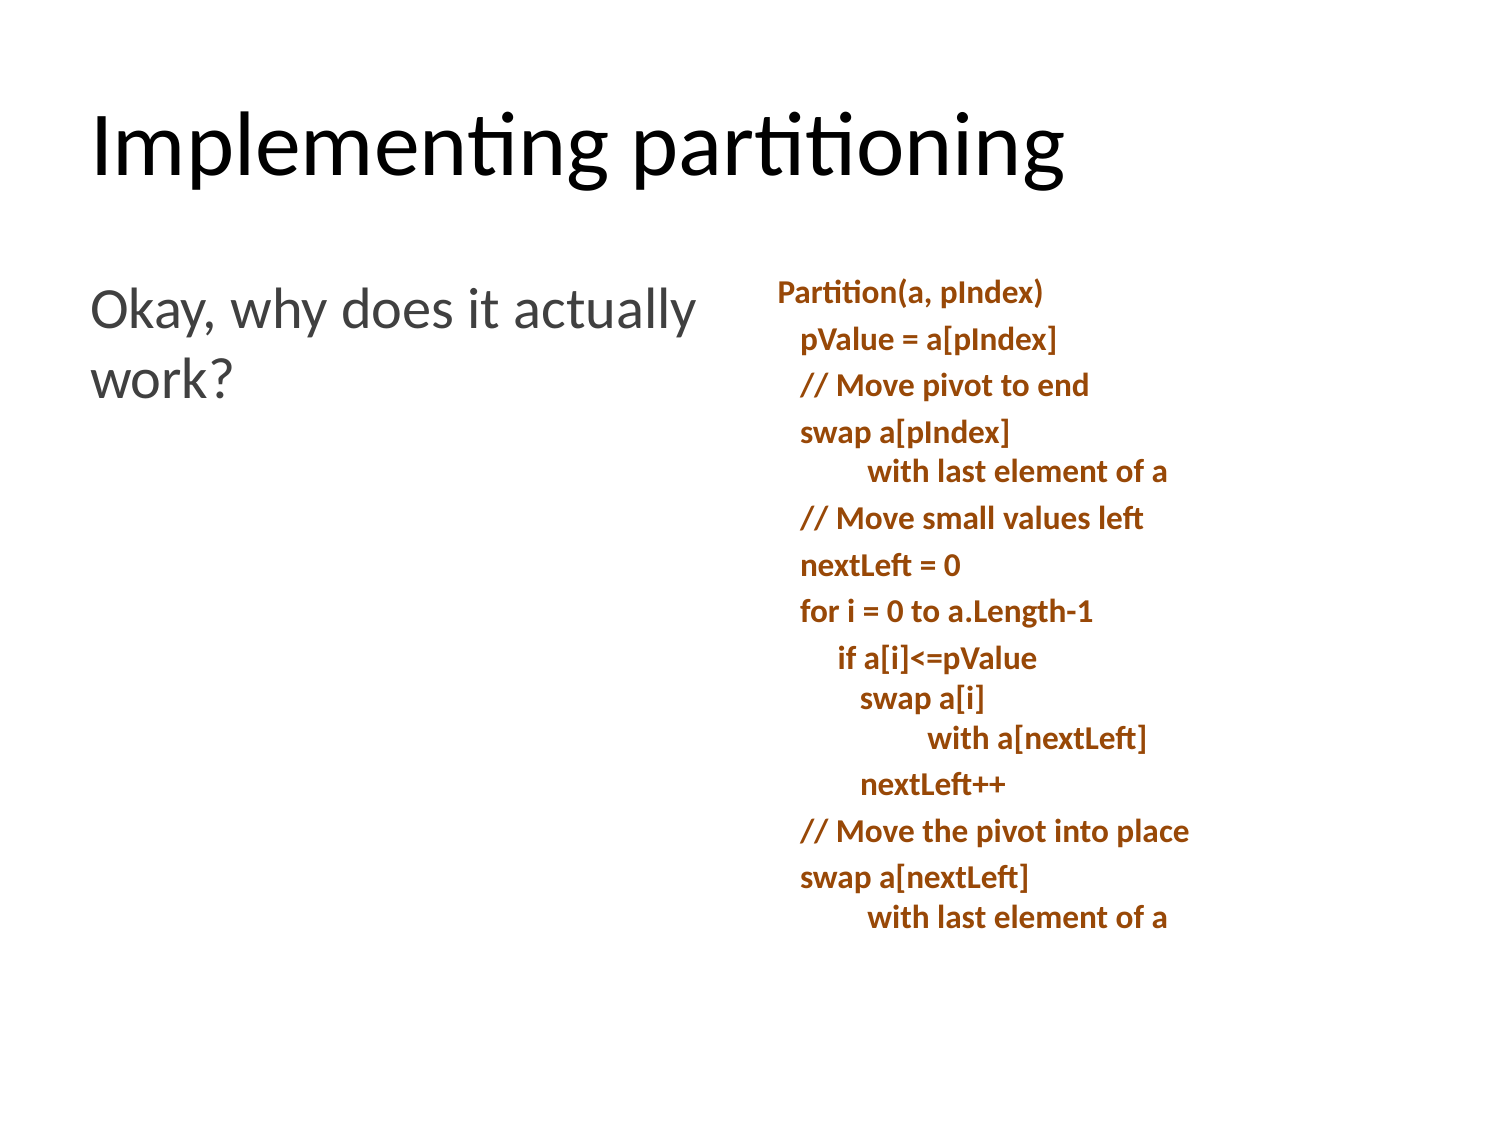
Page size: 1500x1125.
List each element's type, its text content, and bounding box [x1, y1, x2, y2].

title Implementing partitioning [75, 45, 1425, 233]
list Okay, why does it actually work? [75, 262, 738, 1005]
list Partition(a, pIndex) pValue = a[pIndex] // Move pivot to end swap a[pIndex] with last element of a // Move small values left nextLeft = 0 for i = 0 to a.Length-1 if a[i]<=pValue swap a[i] with a[nextLeft] nextLeft++ // Move the pivot into place swap a[nextLeft] with last element of a [762, 262, 1500, 1005]
